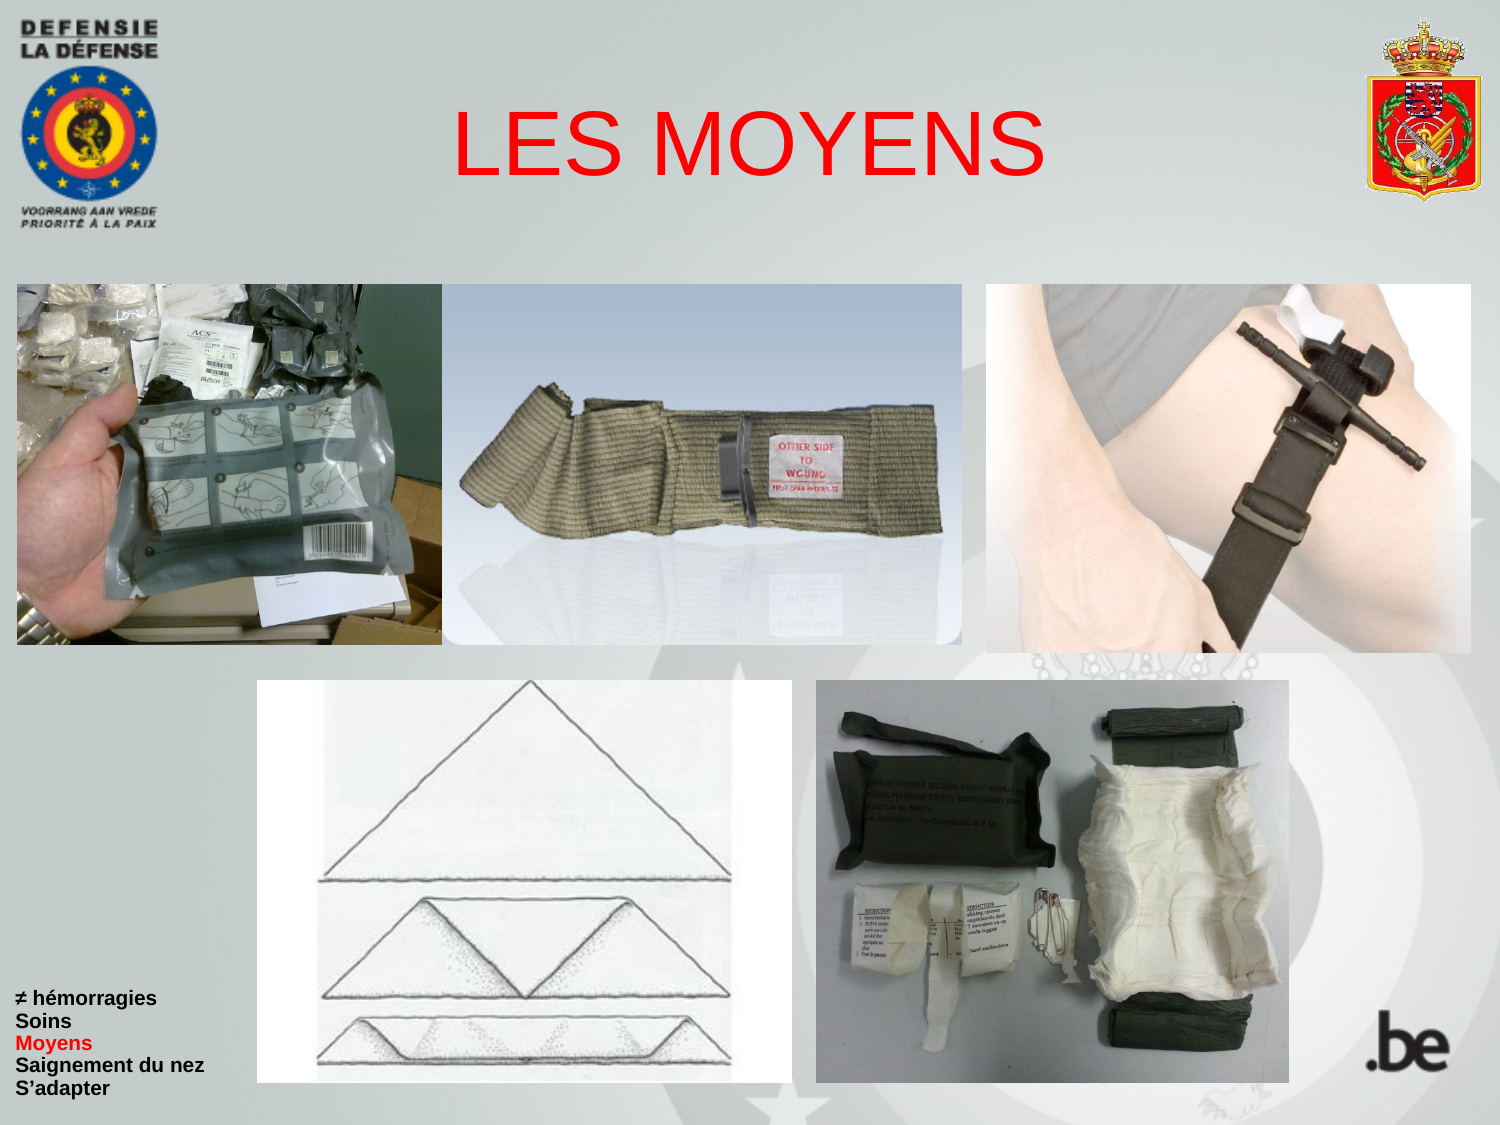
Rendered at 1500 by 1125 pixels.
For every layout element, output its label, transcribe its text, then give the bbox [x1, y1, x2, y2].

picture [0, 0, 1500, 1125]
title LES MOYENS [74, 44, 1426, 233]
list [257, 680, 793, 1083]
text_box ≠ hémorragies Soins Moyens Saignement du nez S’adapter [0, 955, 243, 1108]
